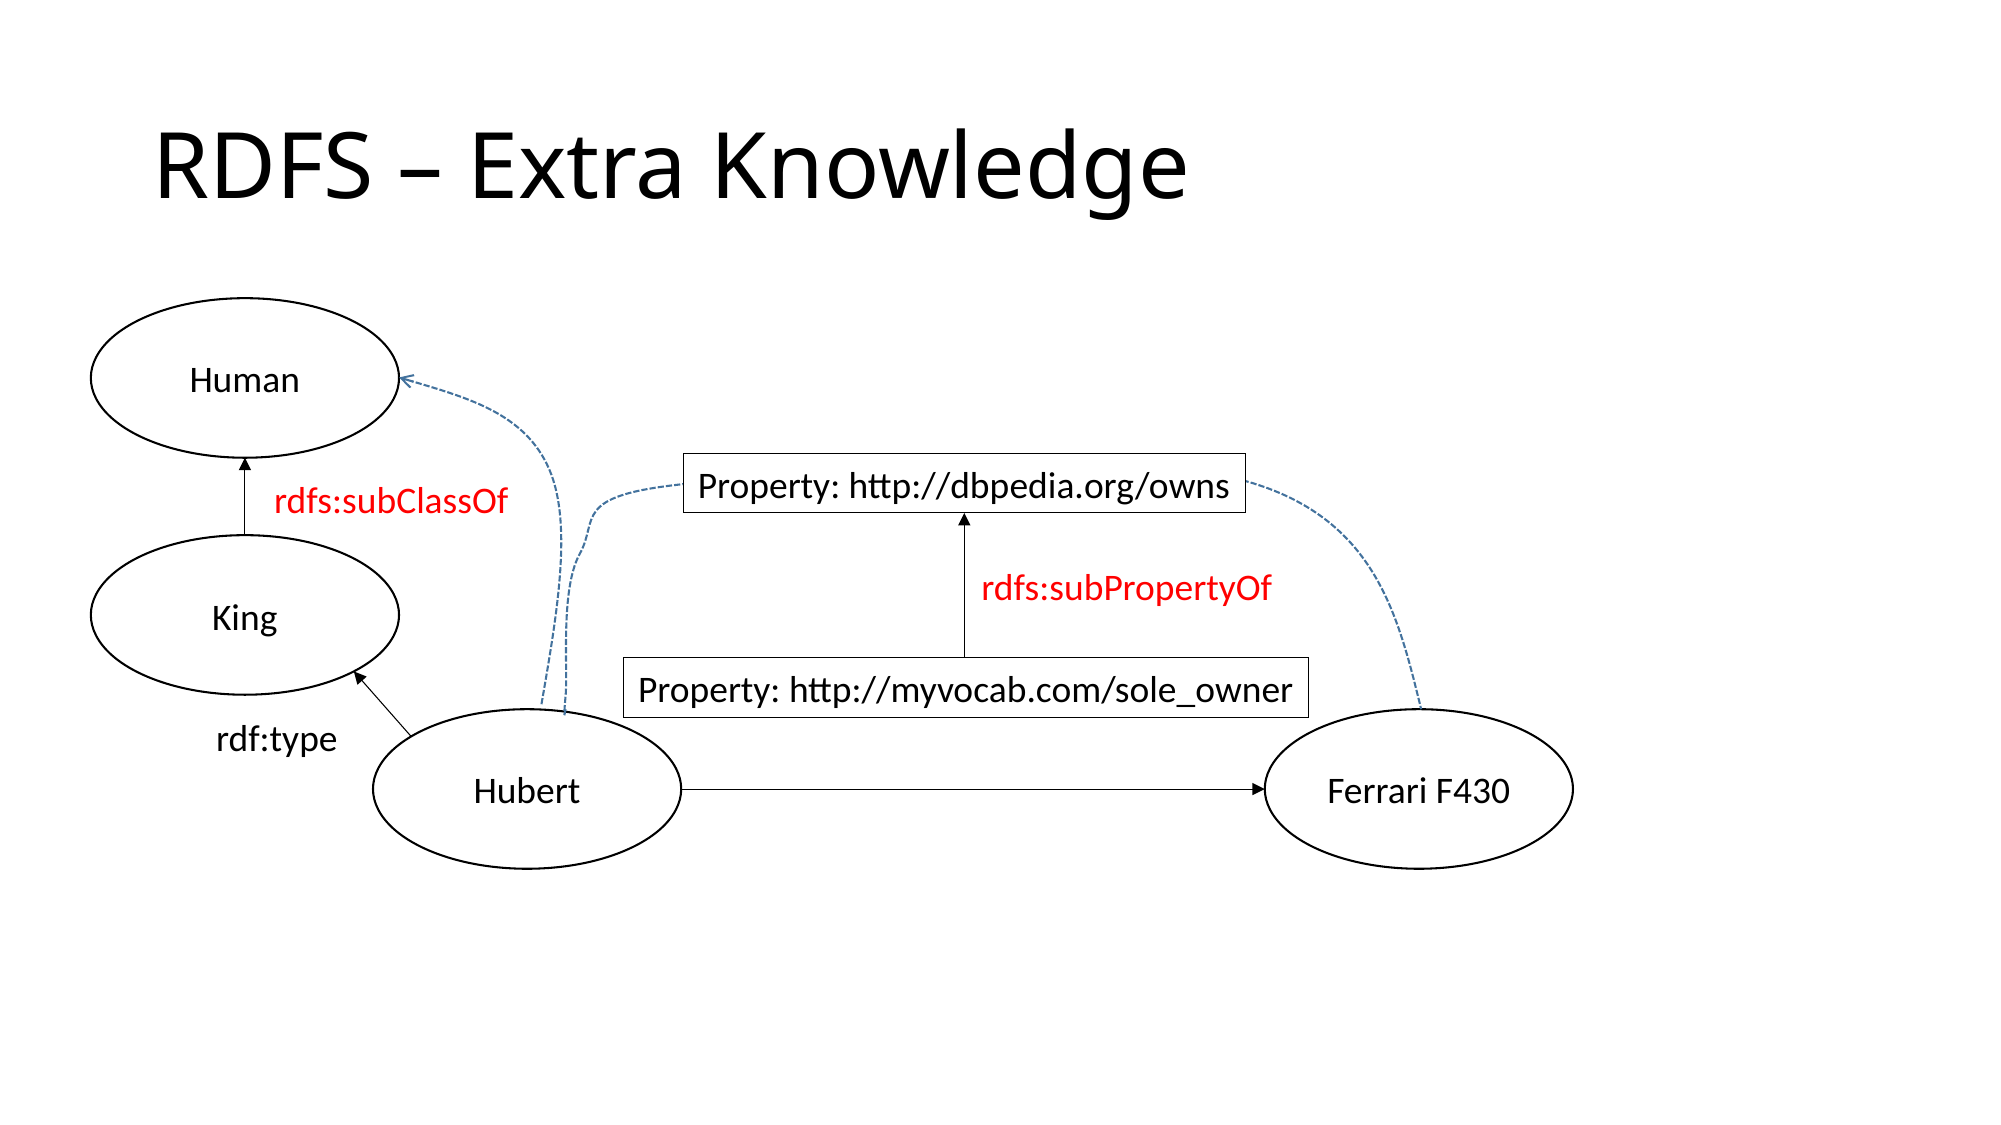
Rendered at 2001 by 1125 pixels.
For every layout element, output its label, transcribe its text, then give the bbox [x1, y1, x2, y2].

title RDFS – Extra Knowledge [137, 59, 1863, 278]
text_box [353, 671, 412, 737]
text_box Ferrari F430 [1263, 708, 1575, 870]
text_box rdfs:subClassOf [259, 468, 464, 529]
text_box [399, 374, 563, 705]
text_box rdf:type [201, 706, 353, 766]
text_box Hubert [371, 708, 683, 870]
text_box Property: http://dbpedia.org/owns [683, 453, 1246, 513]
text_box Property: http://myvocab.com/sole_owner [623, 710, 1309, 718]
text_box King [89, 534, 401, 696]
text_box Human [89, 297, 401, 459]
text_box [563, 480, 1423, 716]
